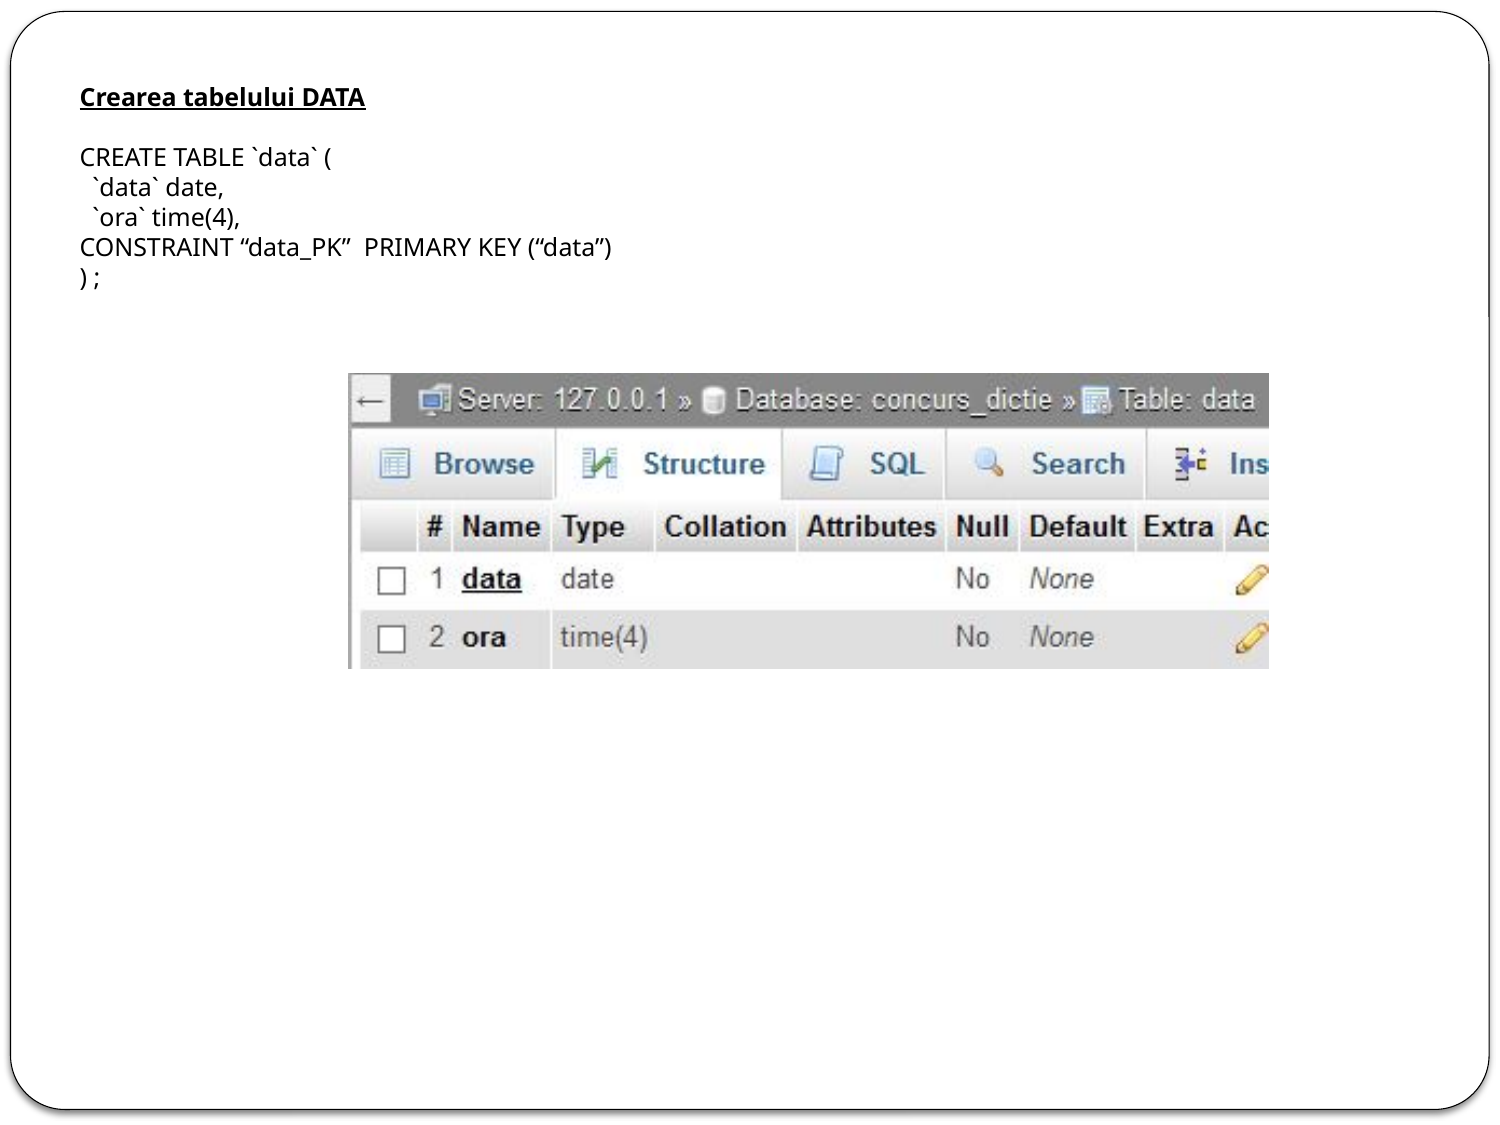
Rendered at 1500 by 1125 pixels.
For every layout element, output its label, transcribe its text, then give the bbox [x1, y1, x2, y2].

picture [348, 373, 1269, 670]
text_box Crearea tabelului DATA CREATE TABLE `data` ( `data` date, `ora` time(4), CONSTRAINT “data_PK” PRIMARY KEY (“data”) ) ; [64, 74, 869, 299]
